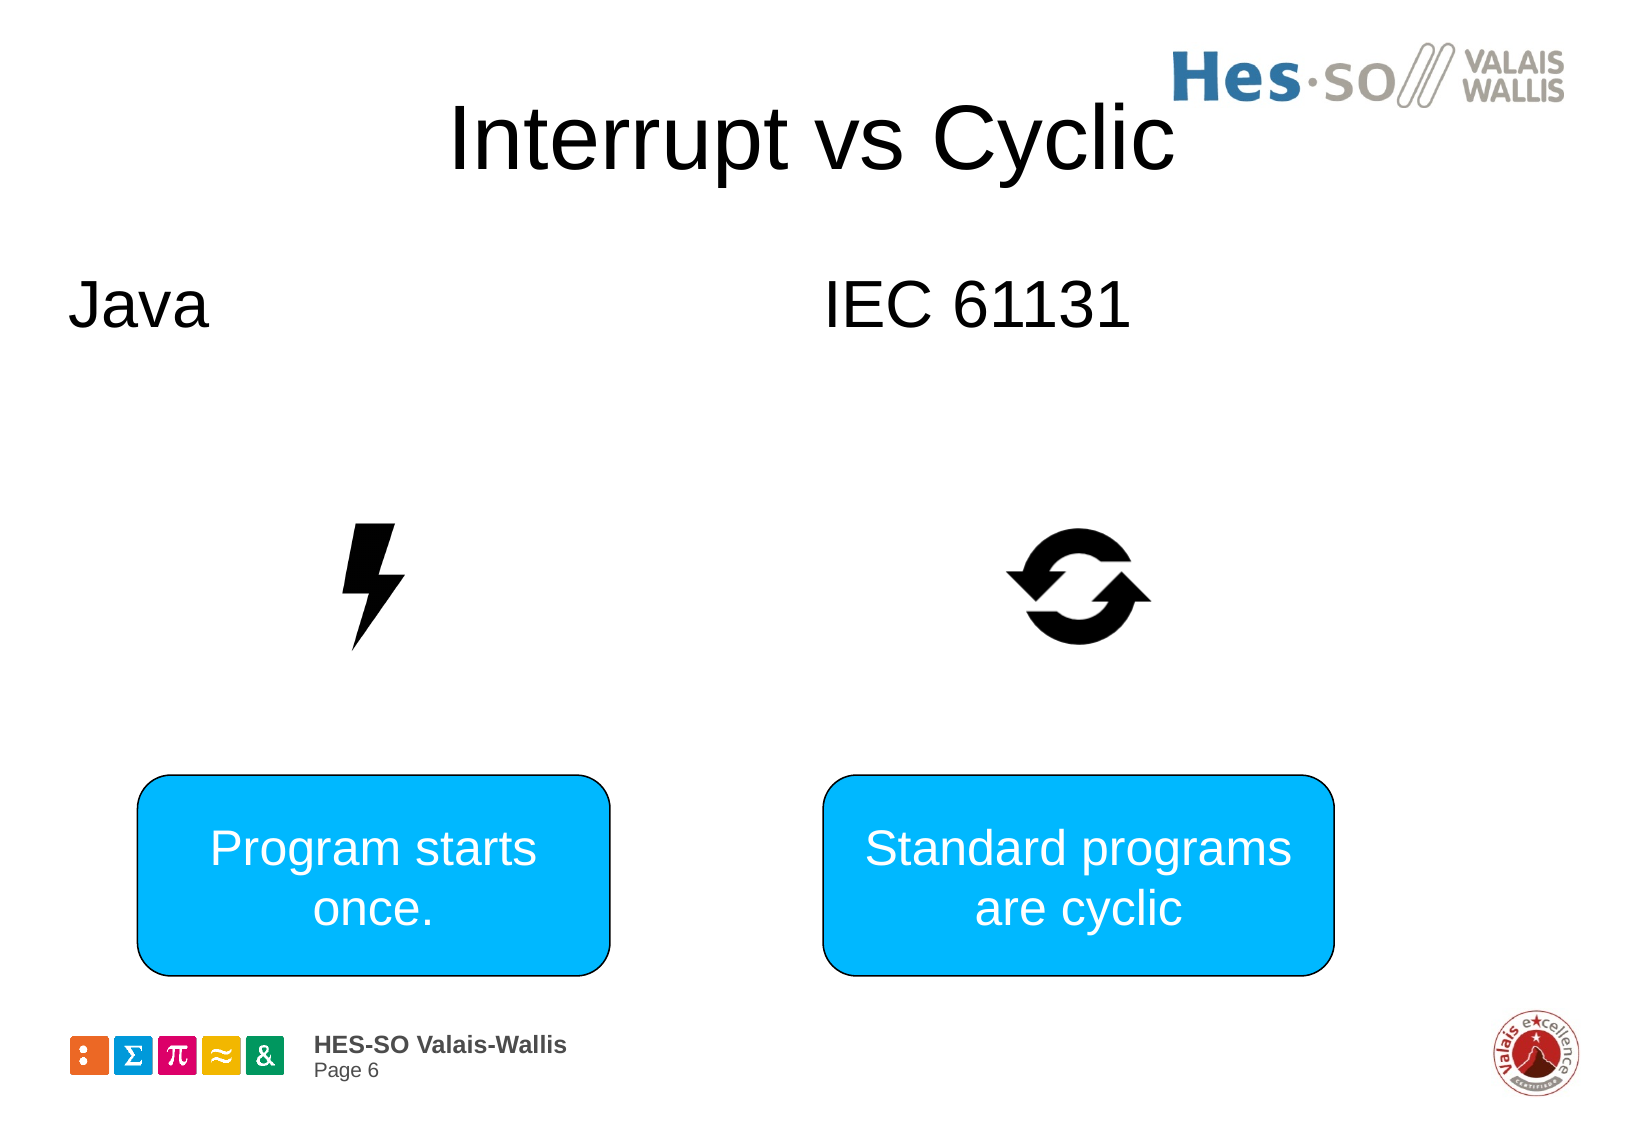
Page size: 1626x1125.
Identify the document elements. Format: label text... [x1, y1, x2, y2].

picture [1173, 42, 1564, 108]
picture [70, 1036, 114, 1075]
list Java [68, 263, 789, 1006]
title Interrupt vs Cyclic [81, 45, 1544, 233]
picture [298, 511, 449, 662]
picture [153, 1036, 284, 1075]
picture [1491, 1008, 1581, 1098]
picture [1003, 511, 1154, 662]
picture [126, 1046, 141, 1057]
text_box Program starts once. [137, 775, 610, 976]
picture [126, 1059, 140, 1065]
text_box Standard programs are cyclic [823, 775, 1335, 976]
list IEC 61131 [823, 263, 1544, 1006]
